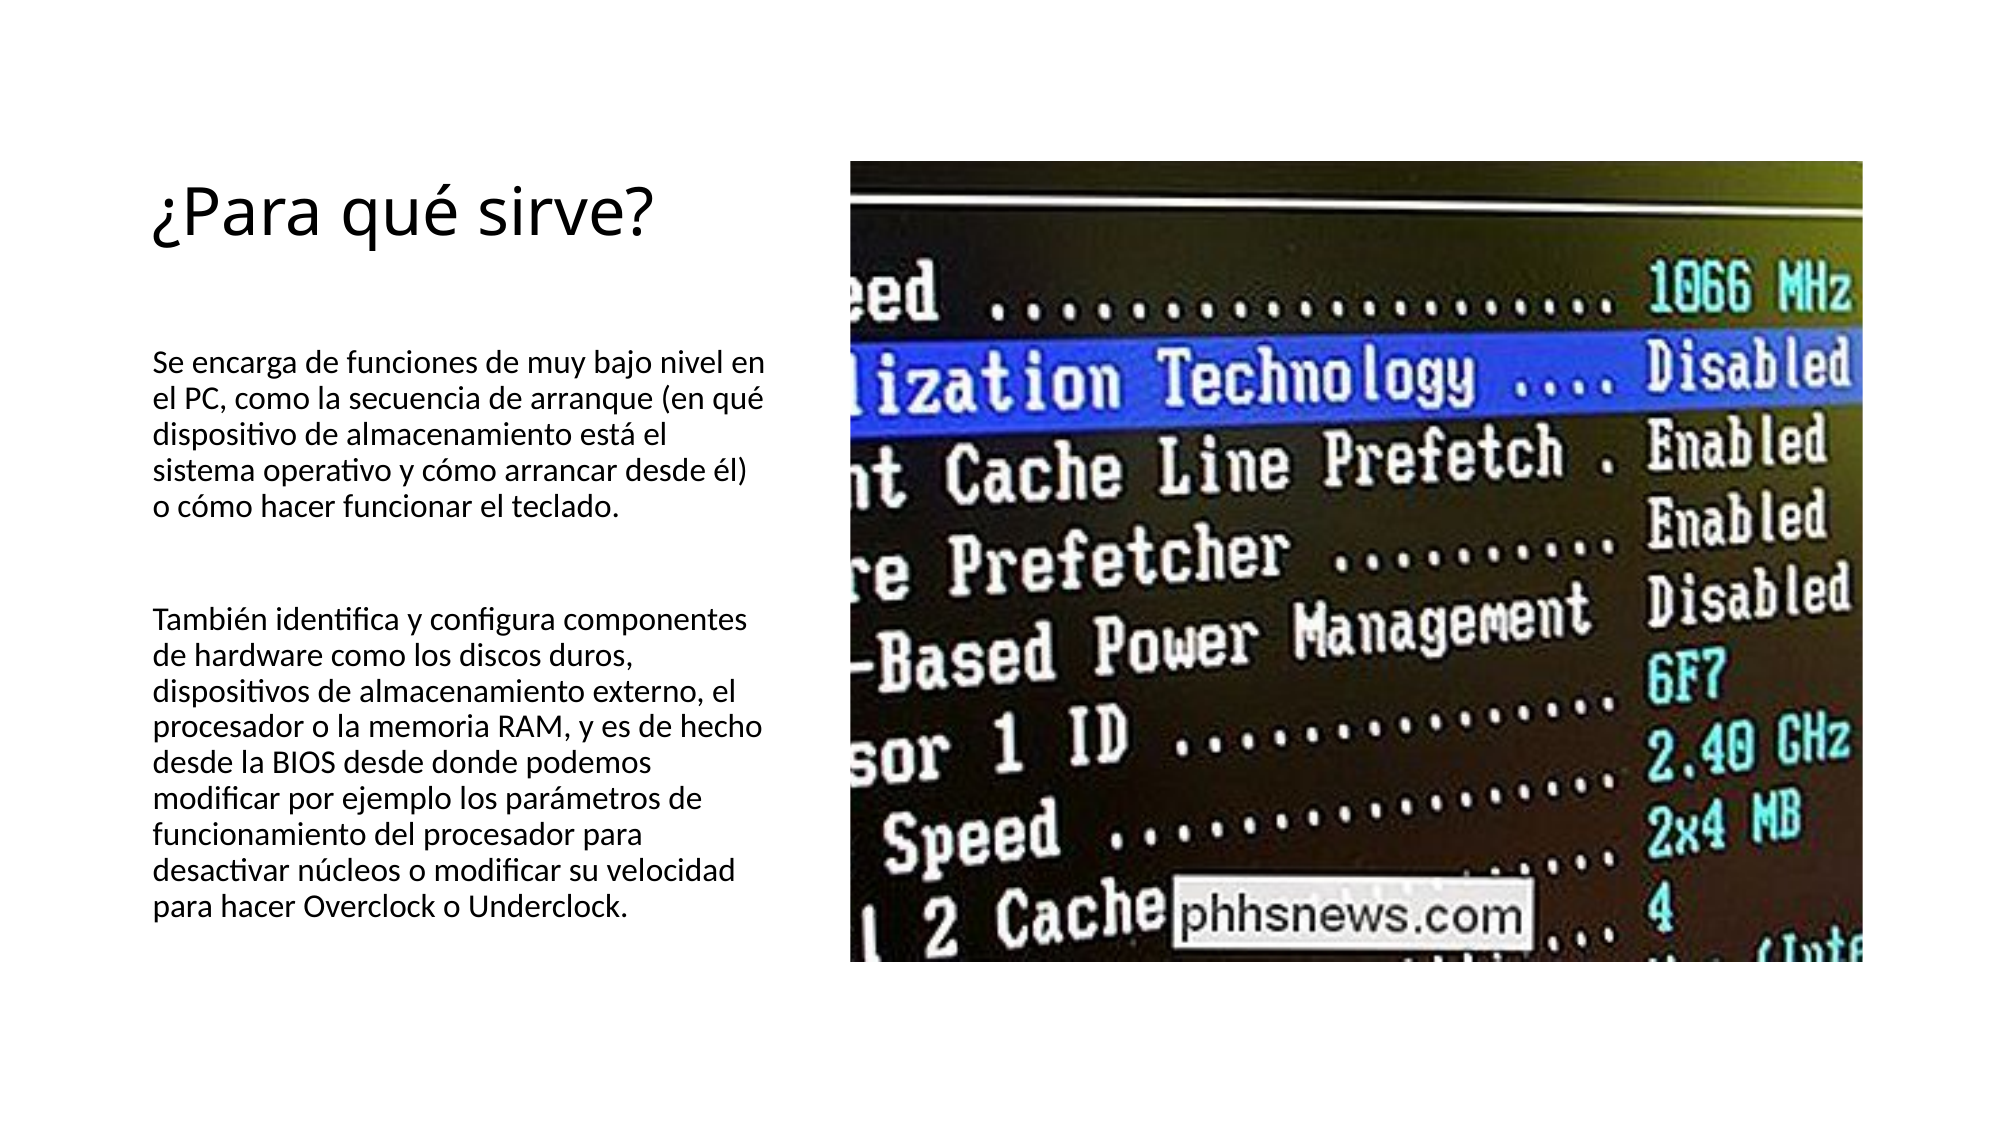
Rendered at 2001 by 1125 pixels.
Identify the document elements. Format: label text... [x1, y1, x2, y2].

picture [850, 161, 1863, 962]
title ¿Para qué sirve? [137, 75, 783, 337]
list Se encarga de funciones de muy bajo nivel en el PC, como la secuencia de arranque (en qué dispositivo de almacenamiento está el sistema operativo y cómo arrancar desde él) o cómo hacer funcionar el teclado. También identifica y configura componentes de hardware como los discos duros, dispositivos de almacenamiento externo, el procesador o la memoria RAM, y es de hecho desde la BIOS desde donde podemos modificar por ejemplo los parámetros de funcionamiento del procesador para desactivar núcleos o modificar su velocidad para hacer Overclock o Underclock. [137, 337, 783, 963]
